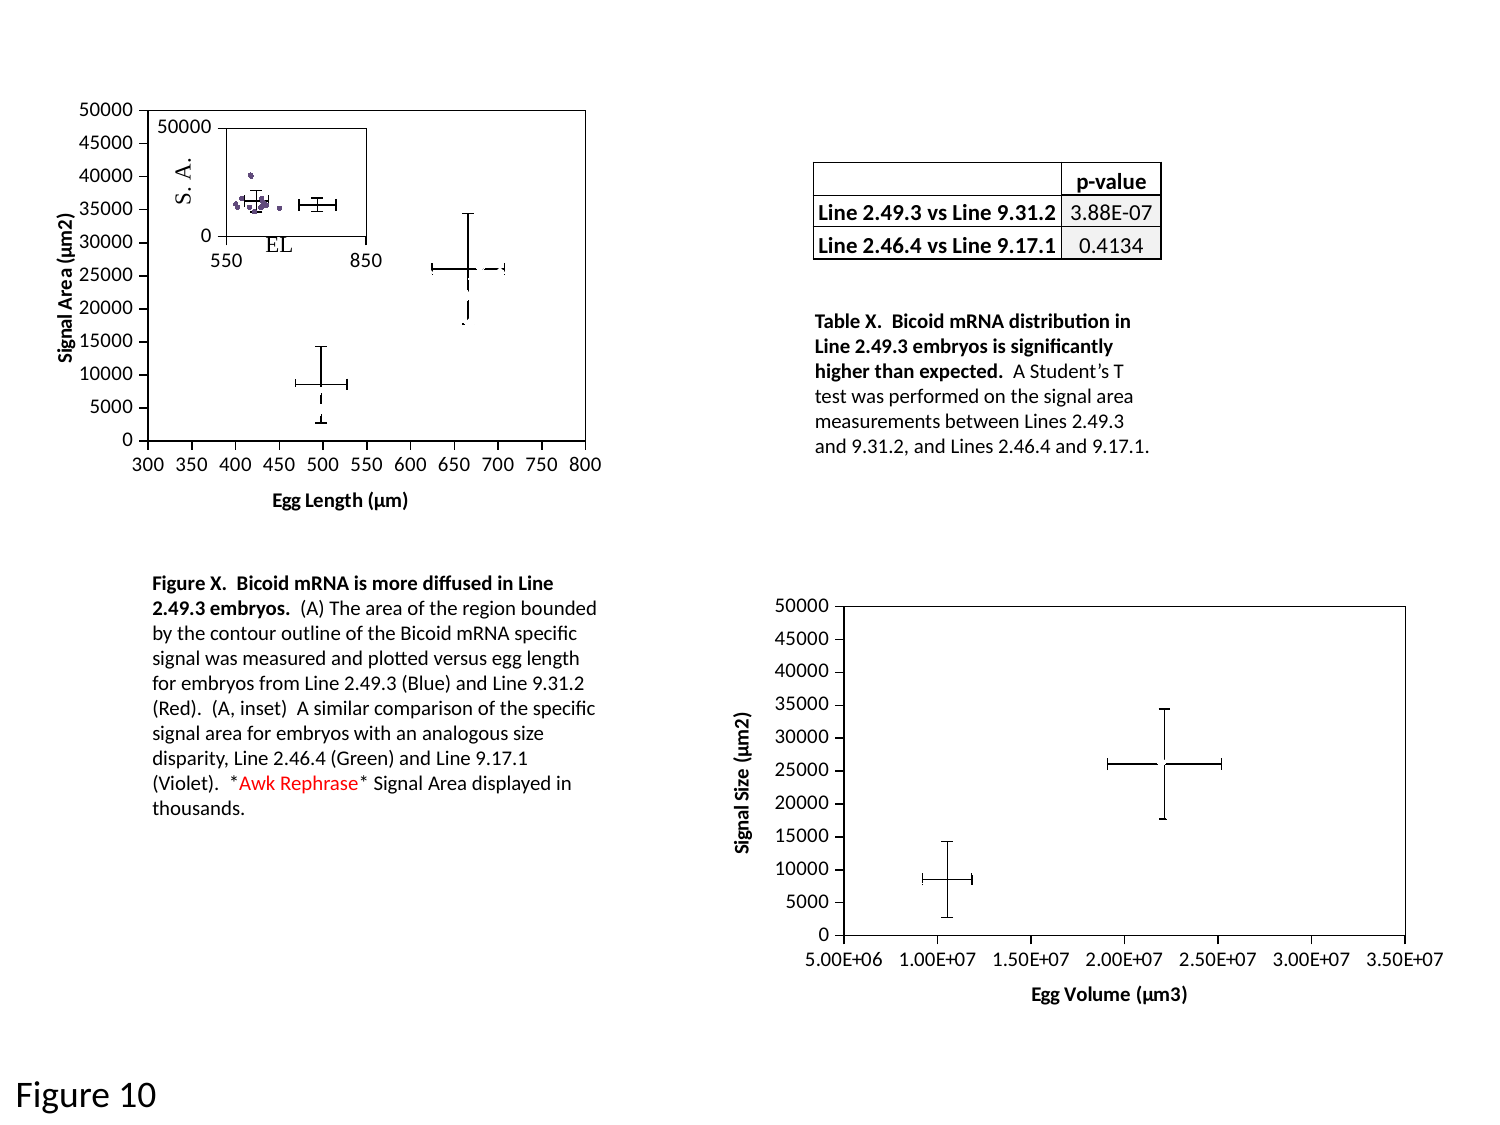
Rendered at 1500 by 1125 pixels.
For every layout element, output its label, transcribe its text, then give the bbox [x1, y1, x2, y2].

table_cell Line 2.46.4 vs Line 9.17.1 [814, 227, 1061, 258]
text_box Table X. Bicoid mRNA distribution in Line 2.49.3 embryos is significantly higher than expected. A Student’s T test was performed on the signal area measurements between Lines 2.49.3 and 9.31.2, and Lines 2.46.4 and 9.17.1. [799, 299, 1175, 465]
table_header [814, 163, 1061, 195]
chart [49, 87, 796, 538]
chart [699, 587, 1460, 1038]
table_header p-value [1062, 163, 1160, 194]
text_box Figure 10 [0, 1062, 172, 1125]
table_cell 0.4134 [1062, 227, 1160, 258]
table_cell 3.88E-07 [1062, 196, 1160, 226]
table_cell Line 2.49.3 vs Line 9.31.2 [814, 196, 1061, 226]
text_box Figure X. Bicoid mRNA is more diffused in Line 2.49.3 embryos. (A) The area of the region bounded by the contour outline of the Bicoid mRNA specific signal was measured and plotted versus egg length for embryos from Line 2.49.3 (Blue) and Line 9.31.2 (Red). (A, inset) A similar comparison of the specific signal area for embryos with an analogous size disparity, Line 2.46.4 (Green) and Line 9.17.1 (Violet). *Awk Rephrase* Signal Area displayed in thousands. [137, 562, 613, 827]
